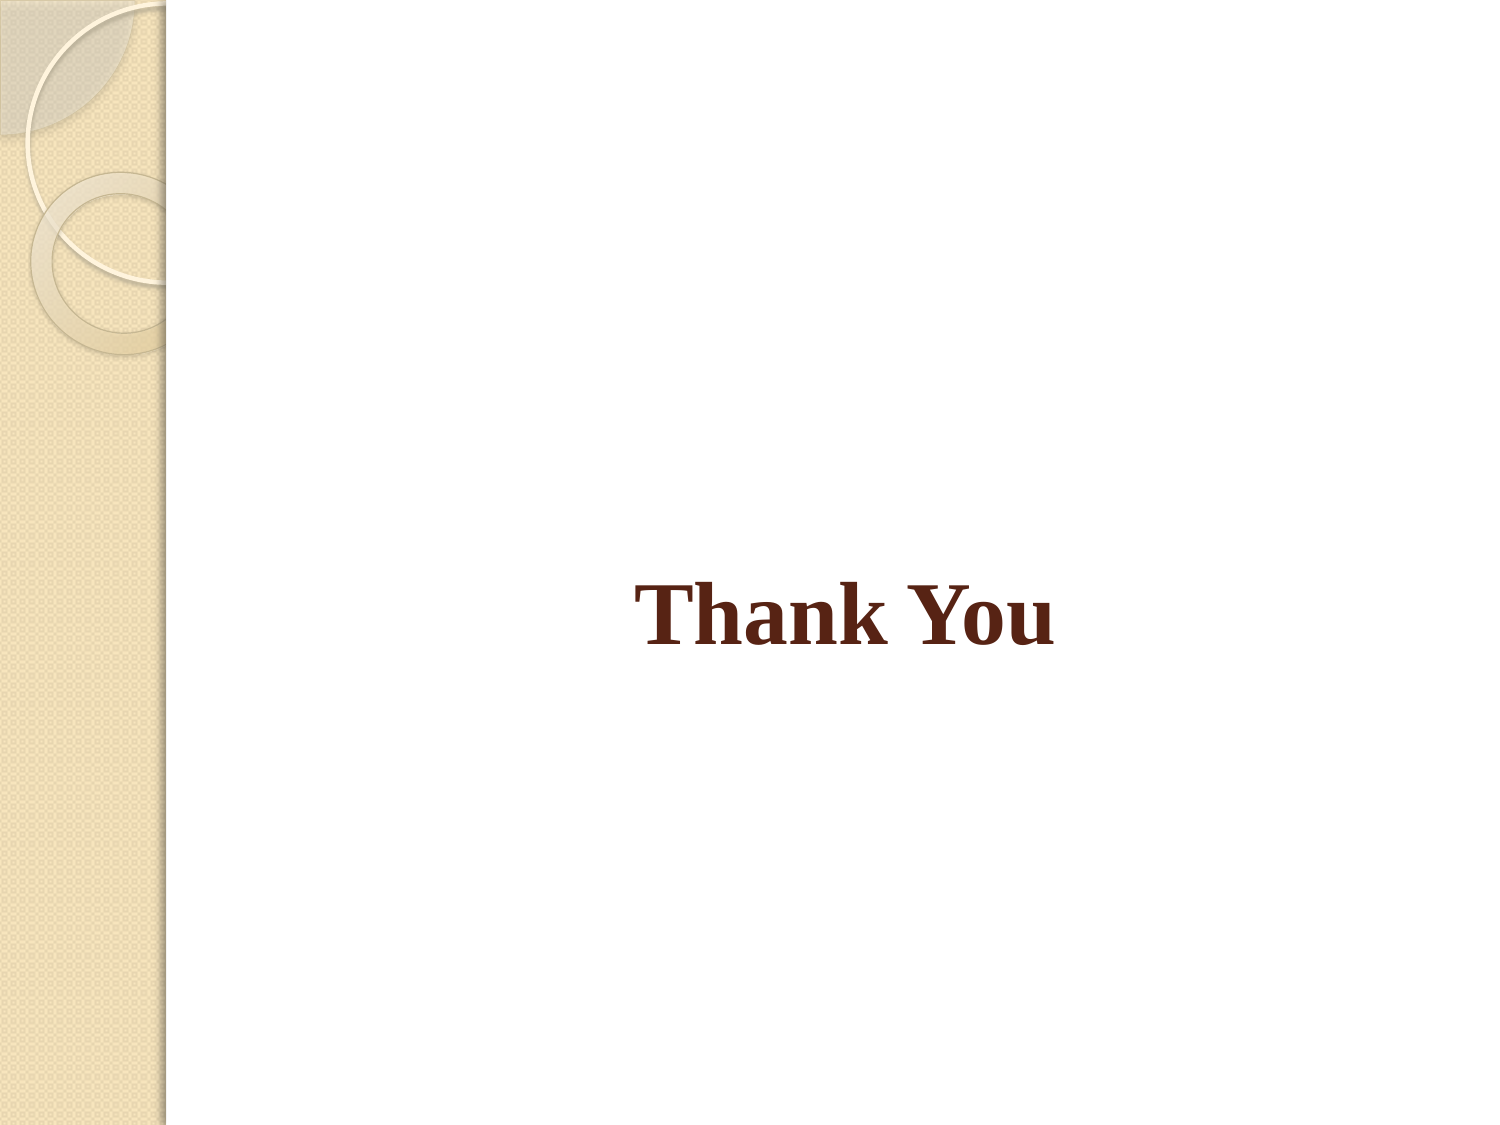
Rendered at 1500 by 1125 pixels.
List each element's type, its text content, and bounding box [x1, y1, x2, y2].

title Thank You [230, 515, 1461, 703]
